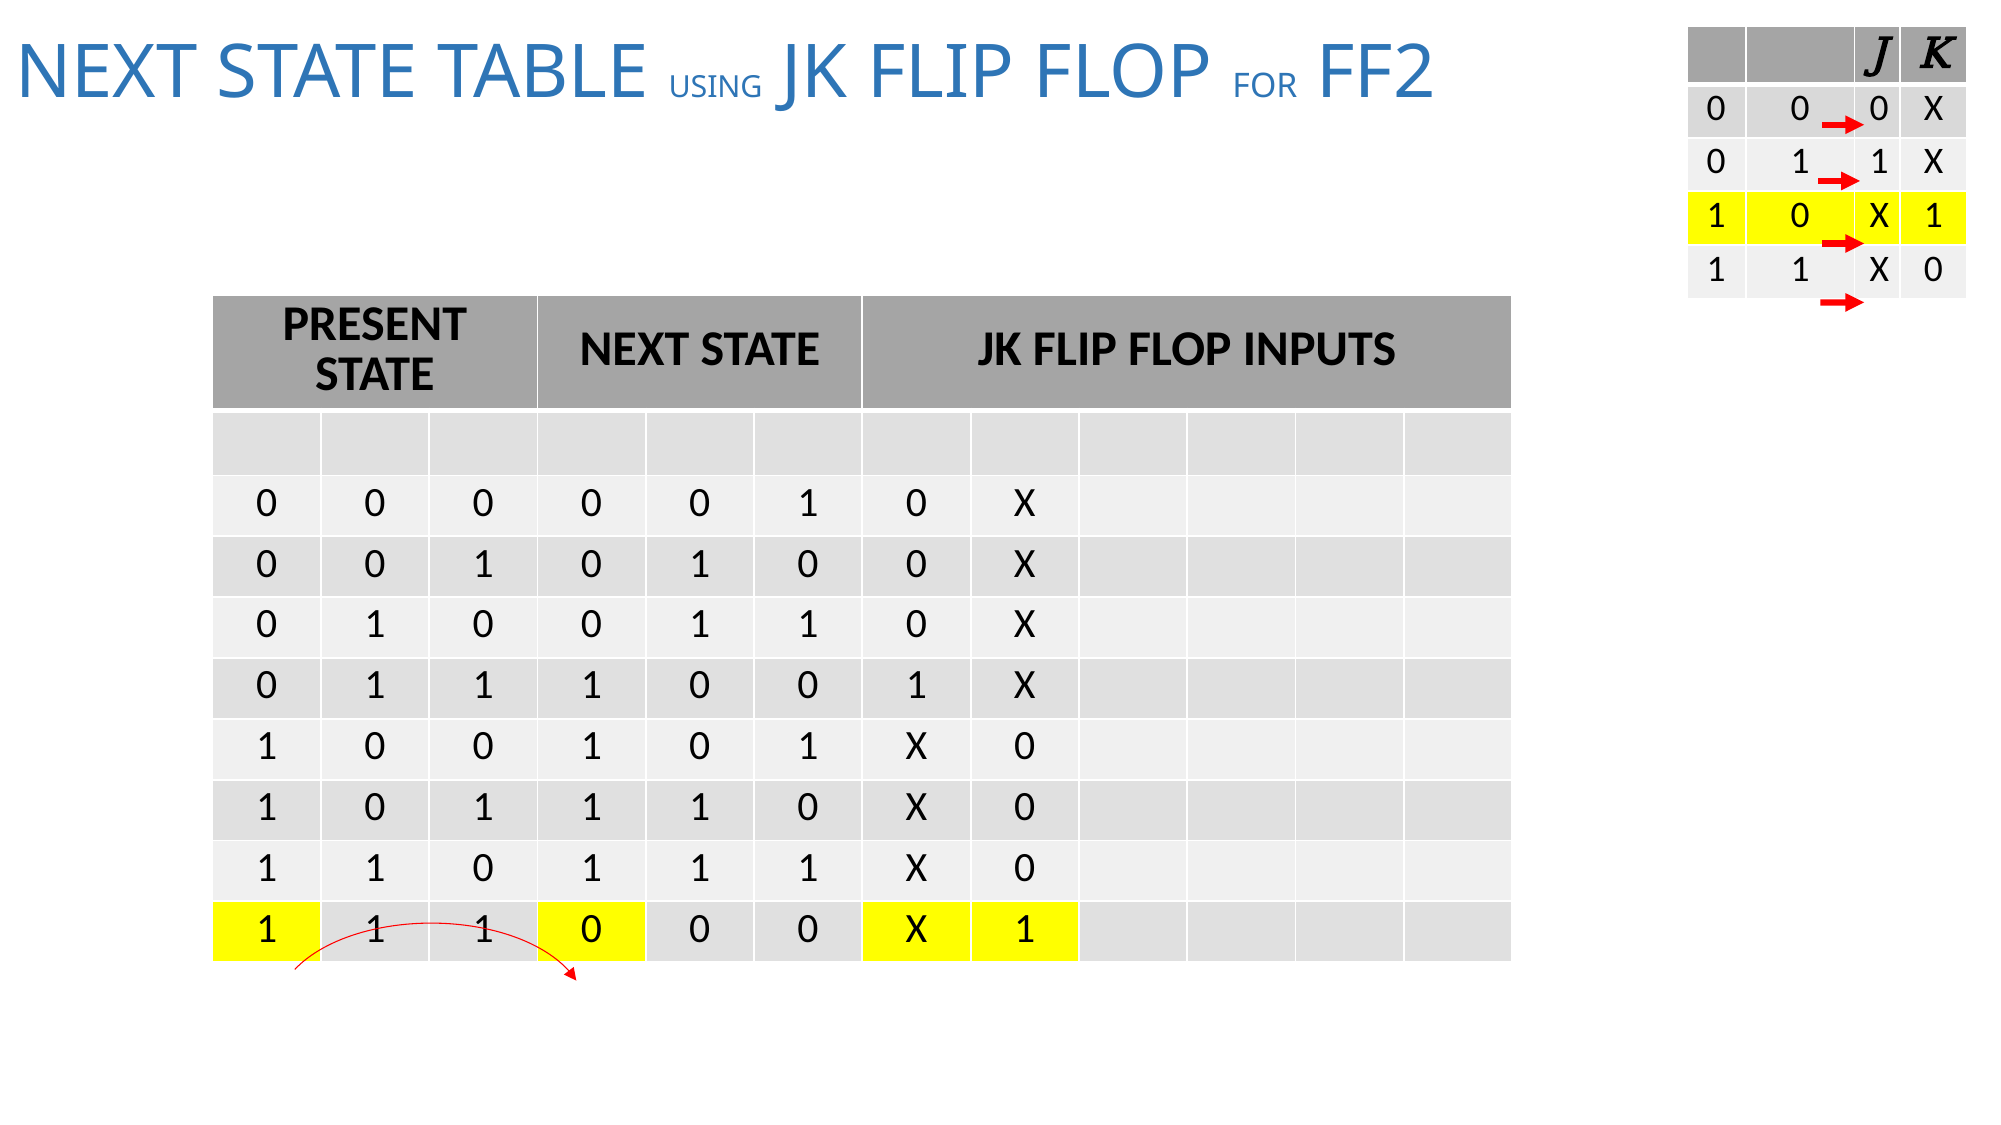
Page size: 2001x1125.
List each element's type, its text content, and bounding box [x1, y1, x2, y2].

text_box [294, 922, 577, 1010]
title NEXT STATE TABLE USING JK FLIP FLOP FOR FF2 [0, 0, 1498, 148]
